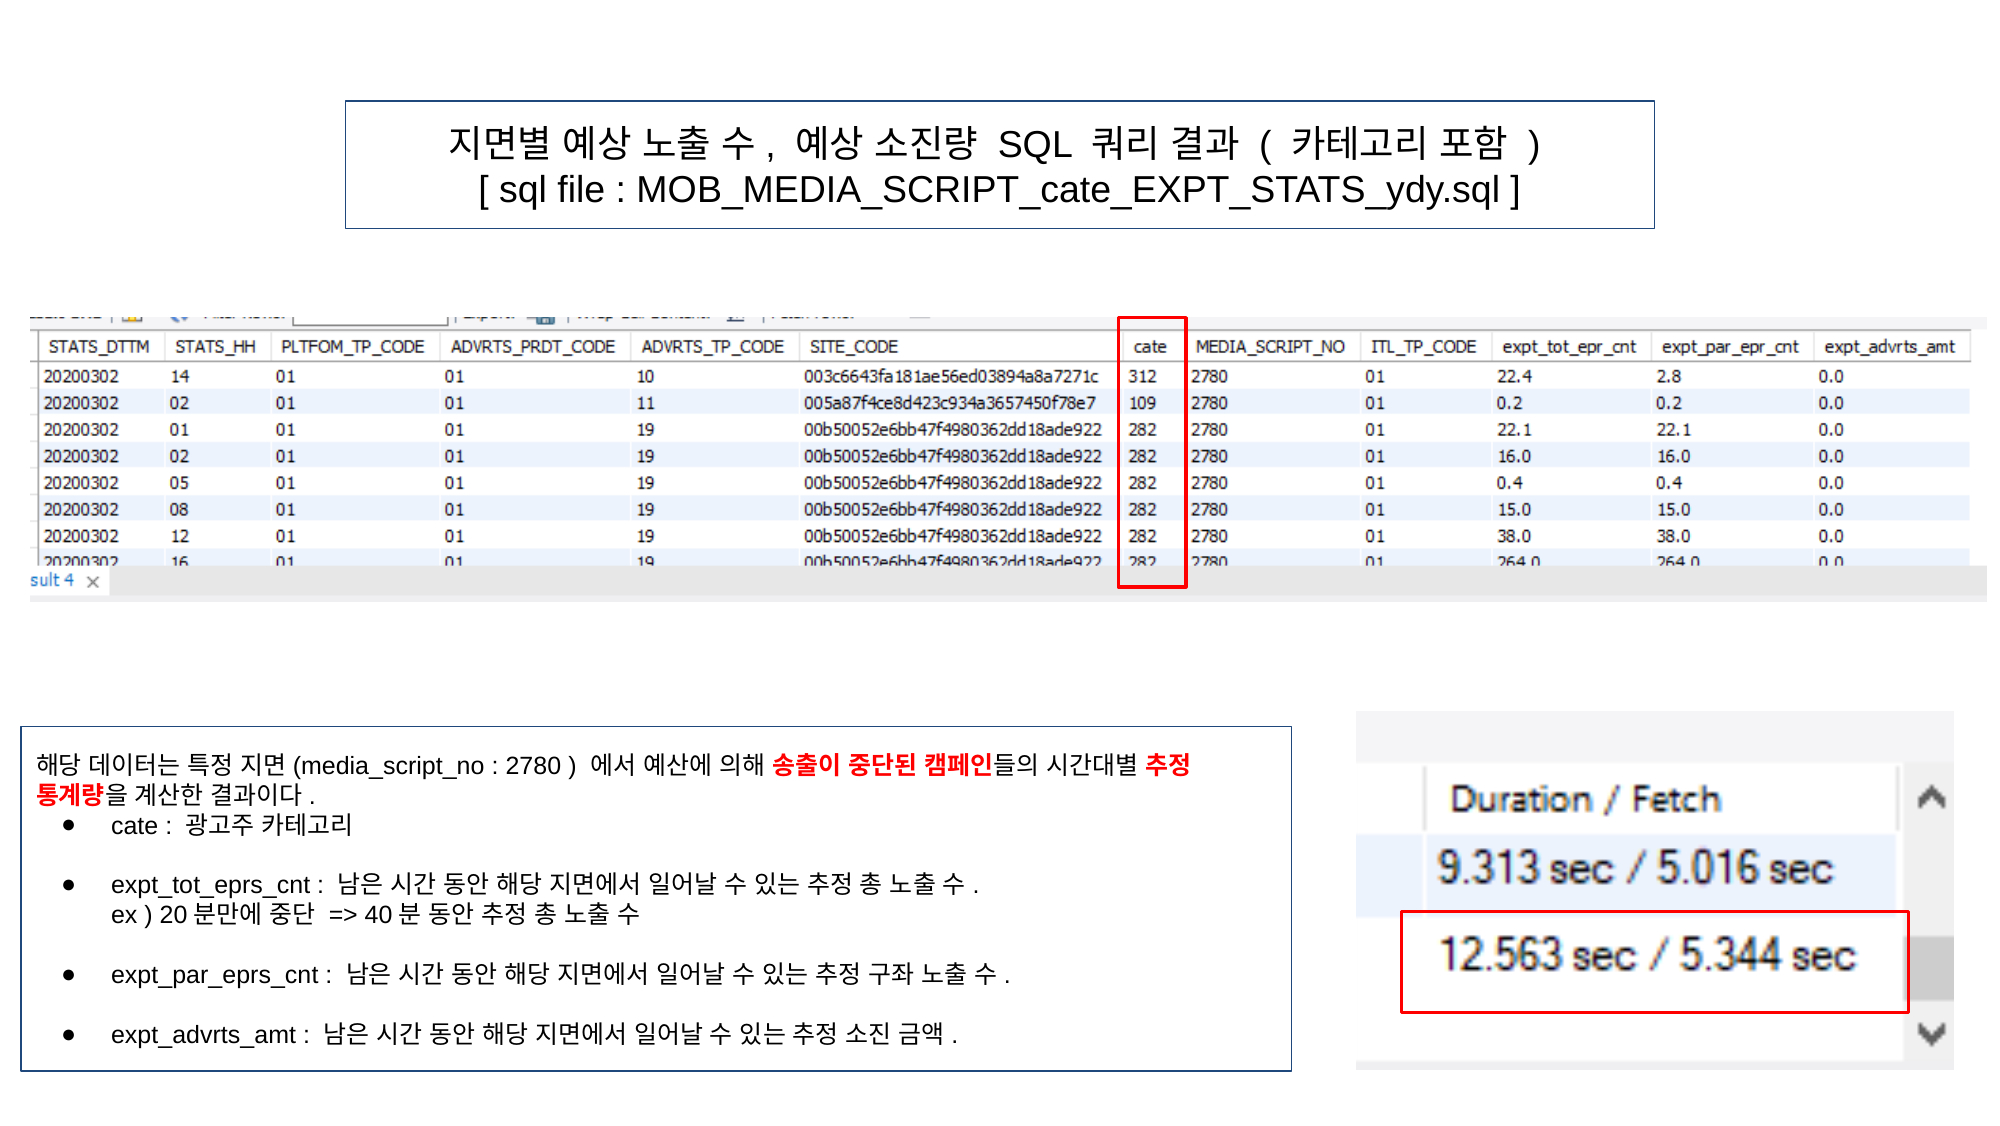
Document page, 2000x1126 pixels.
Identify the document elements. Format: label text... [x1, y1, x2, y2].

picture [30, 317, 1987, 603]
picture [1356, 710, 1954, 1070]
text_box 해당 데이터는 특정 지면(media_script_no : 2780 ) 에서 예산에 의해 송출이 중단된 캠페인들의 시간대별 추정 통계량을 계산한 결과이다. cate : 광고주 카테고리 expt_tot_eprs_cnt : 남은 시간 동안 해당 지면에서 일어날 수 있는 추정 총 노출 수. ex ) 20분만에 중단 => 40분 동안 추정 총 노출 수 expt_par_eprs_cnt : 남은 시간 동안 해당 지면에서 일어날 수 있는 추정 구좌 노출 수. expt_advrts_amt : 남은 시간 동안 해당 지면에서 일어날 수 있는 추정 소진 금액. [21, 726, 1292, 1072]
text_box 지면별 예상 노출 수, 예상 소진량 SQL 쿼리 결과 ( 카테고리 포함 ) [ sql file : MOB_MEDIA_SCRIPT_cate_EXPT_STATS_ydy.sql ] [345, 100, 1655, 229]
